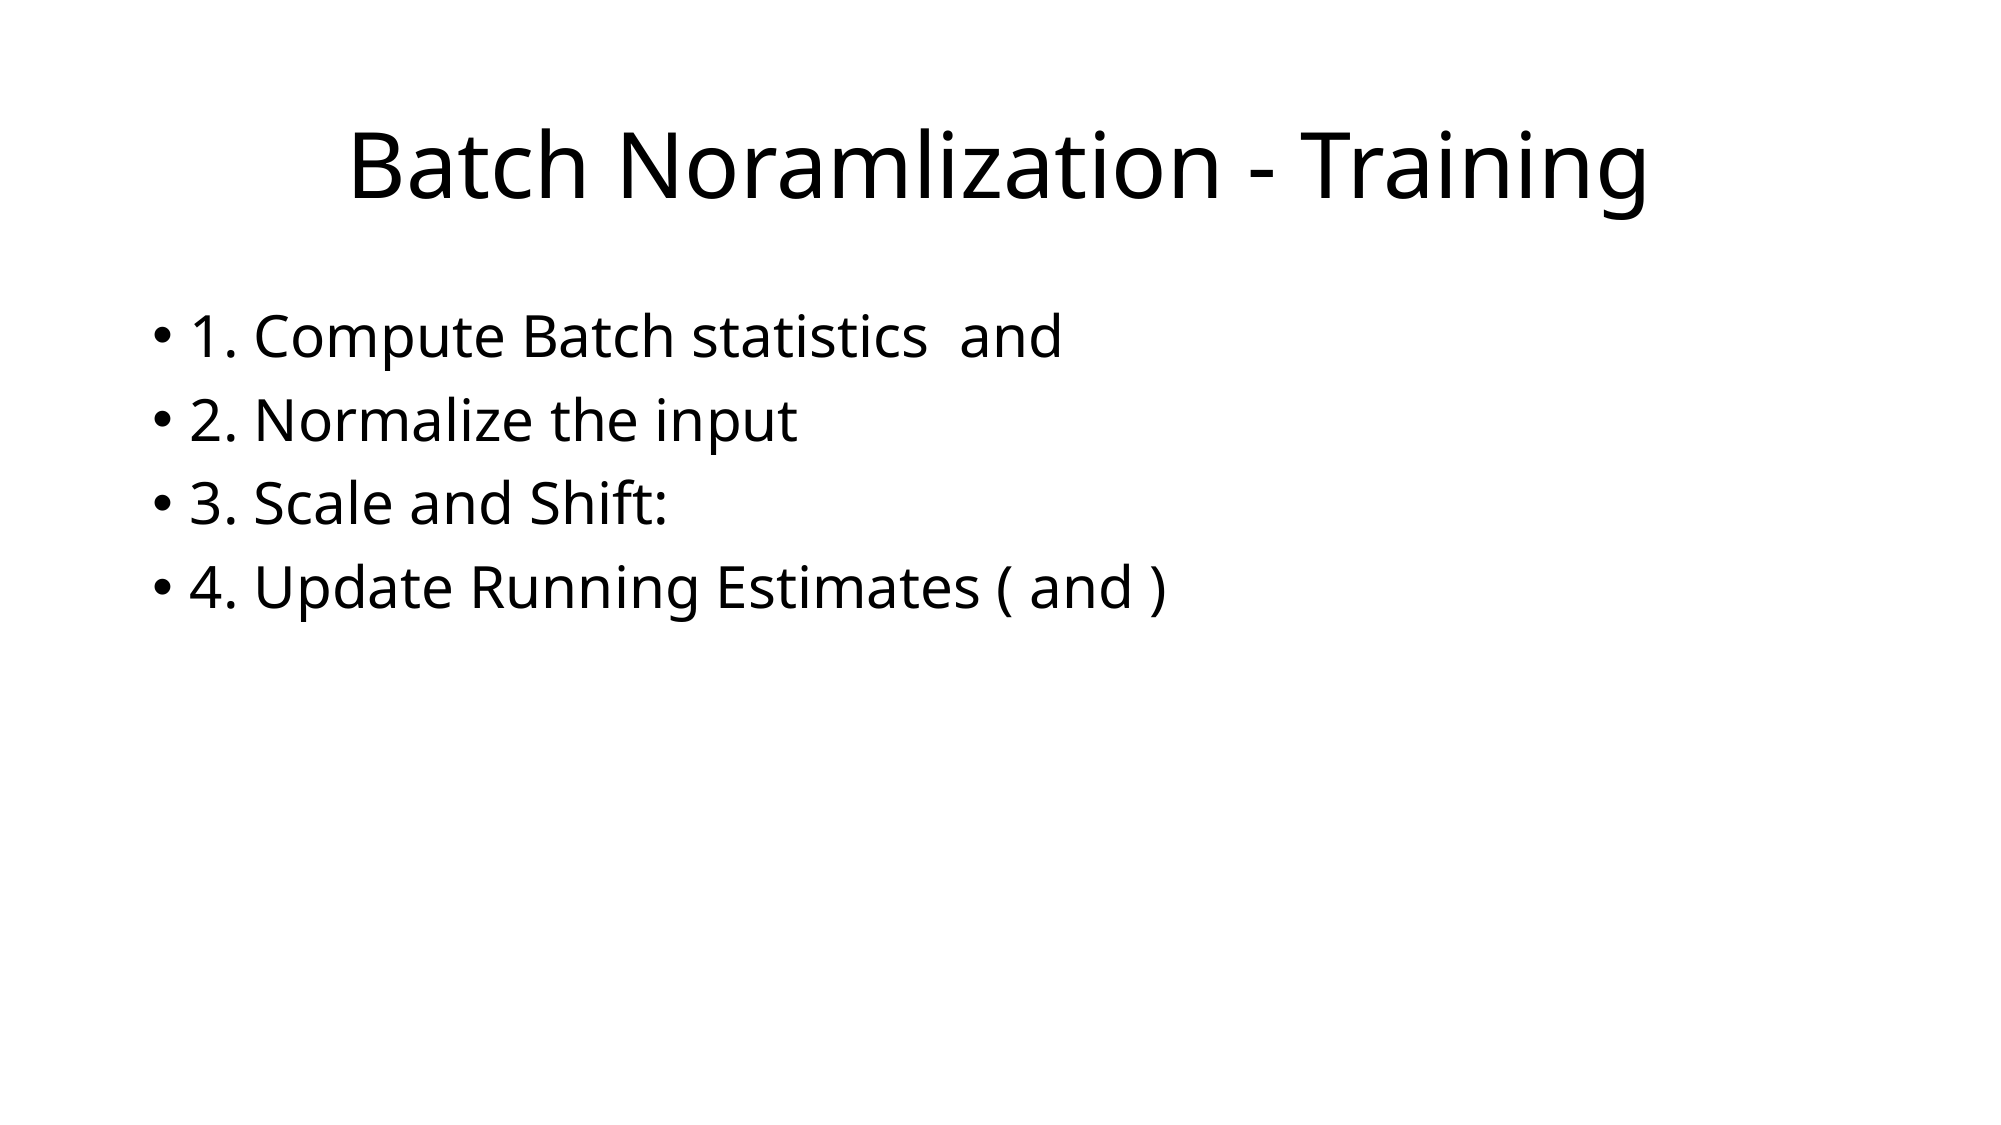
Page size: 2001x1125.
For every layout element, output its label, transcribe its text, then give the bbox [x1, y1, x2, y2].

title Batch Noramlization - Training [137, 59, 1863, 278]
